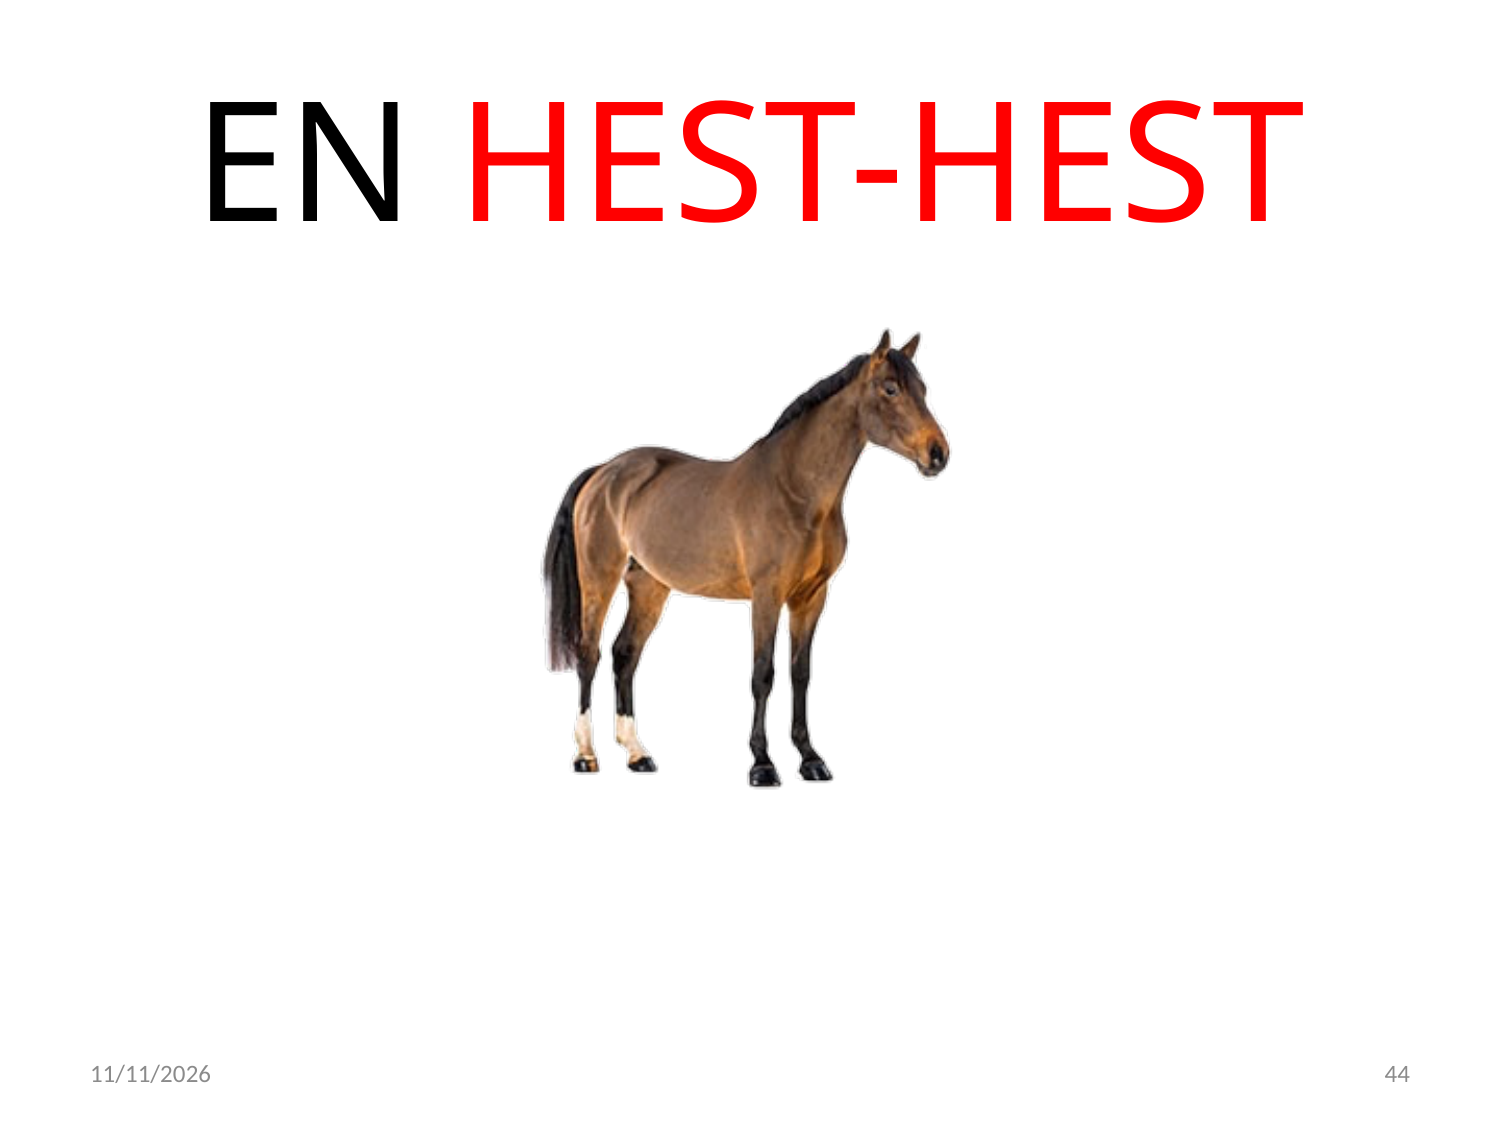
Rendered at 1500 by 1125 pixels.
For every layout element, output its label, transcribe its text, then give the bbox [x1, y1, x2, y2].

picture [524, 322, 974, 803]
list EN HEST-HEST [0, 47, 1500, 149]
slide_number 44 [1074, 1042, 1425, 1103]
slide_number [75, 1042, 425, 1103]
